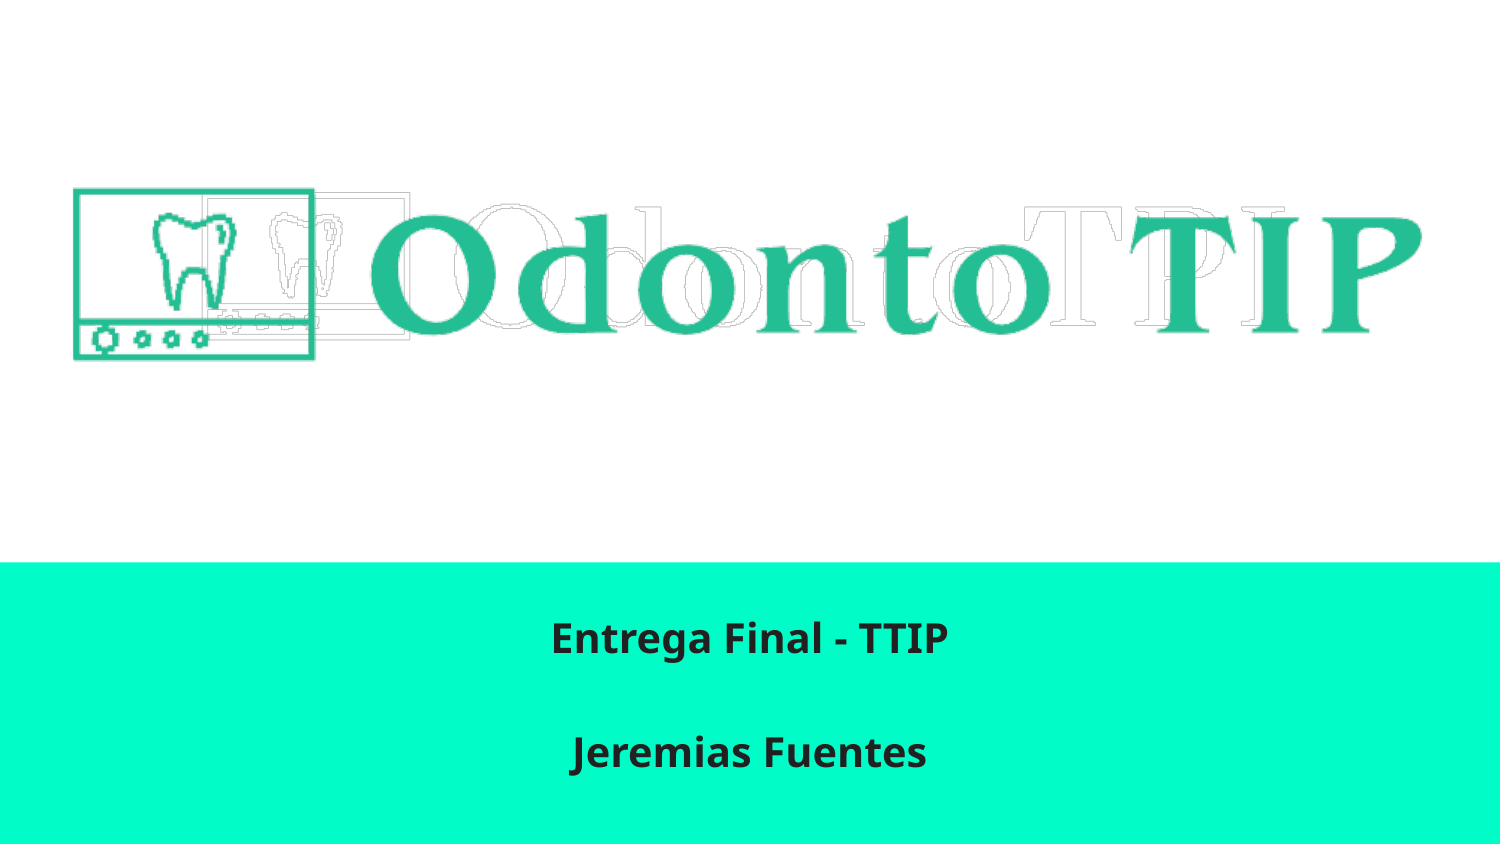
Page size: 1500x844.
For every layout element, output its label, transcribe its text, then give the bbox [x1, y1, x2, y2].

picture [0, 132, 1500, 437]
subtitle Entrega Final - TTIP Jeremias Fuentes [51, 594, 1449, 795]
